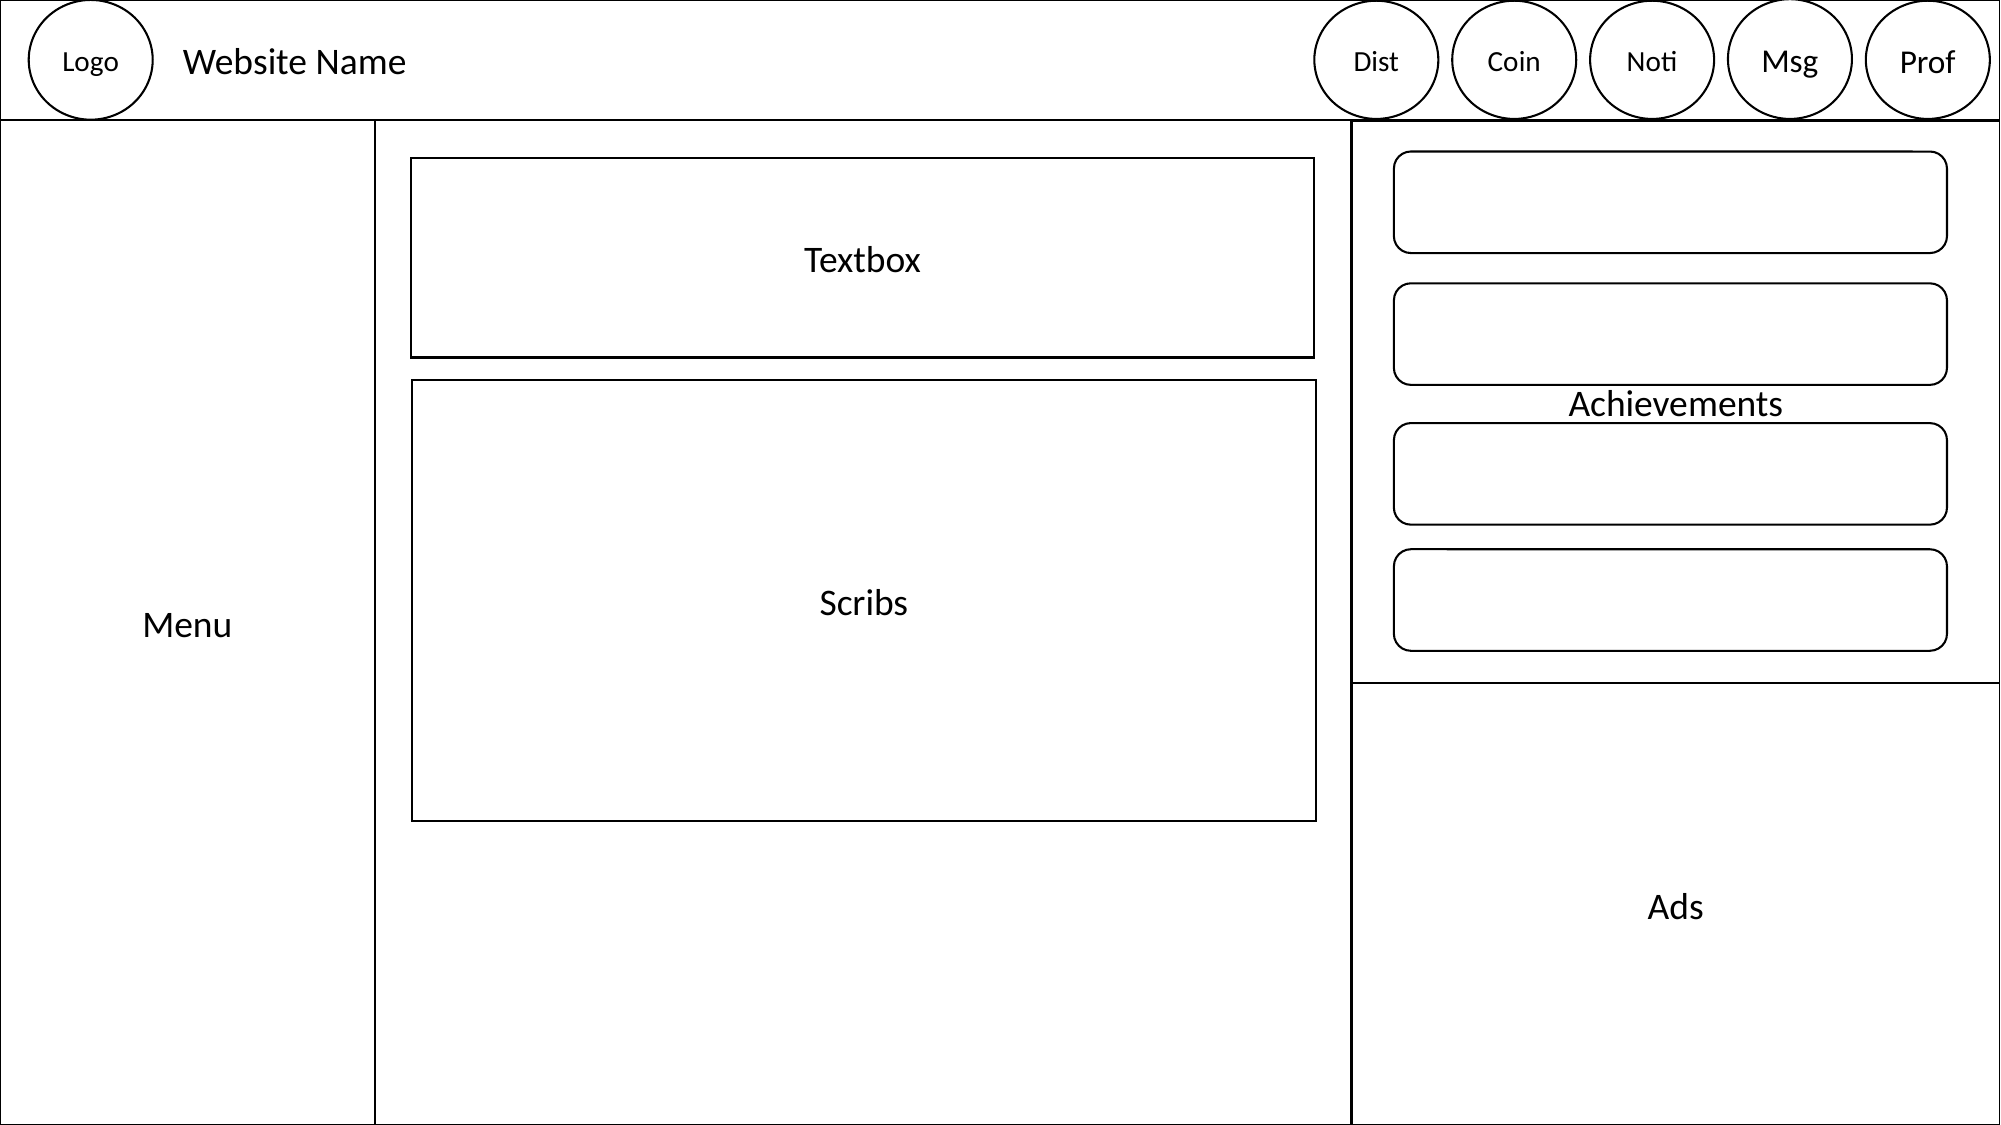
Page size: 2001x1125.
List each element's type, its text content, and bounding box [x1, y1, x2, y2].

text_box Msg [1726, 0, 1854, 119]
text_box [1528, 0, 1639, 119]
text_box Coin [1451, 0, 1578, 119]
text_box [0, 0, 74, 119]
text_box Scribs [411, 379, 1317, 822]
text_box [1392, 282, 1949, 386]
text_box [1390, 0, 1501, 119]
text_box Logo [27, 0, 154, 119]
text_box Prof [1864, 0, 1991, 119]
text_box [1392, 422, 1949, 526]
text_box [108, 0, 1363, 119]
text_box [1941, 0, 2000, 119]
text_box Noti [1589, 0, 1716, 119]
text_box Website Name [168, 29, 582, 90]
text_box Menu [0, 119, 374, 1125]
text_box [1392, 548, 1949, 652]
text_box Ads [1351, 682, 2000, 1125]
text_box Textbox [410, 157, 1315, 359]
text_box Achievements [1351, 119, 2000, 682]
text_box [1806, 0, 1914, 119]
text_box [1392, 150, 1949, 255]
text_box Feed [374, 119, 1351, 1125]
text_box [1666, 0, 1774, 119]
text_box Dist [1313, 0, 1440, 119]
